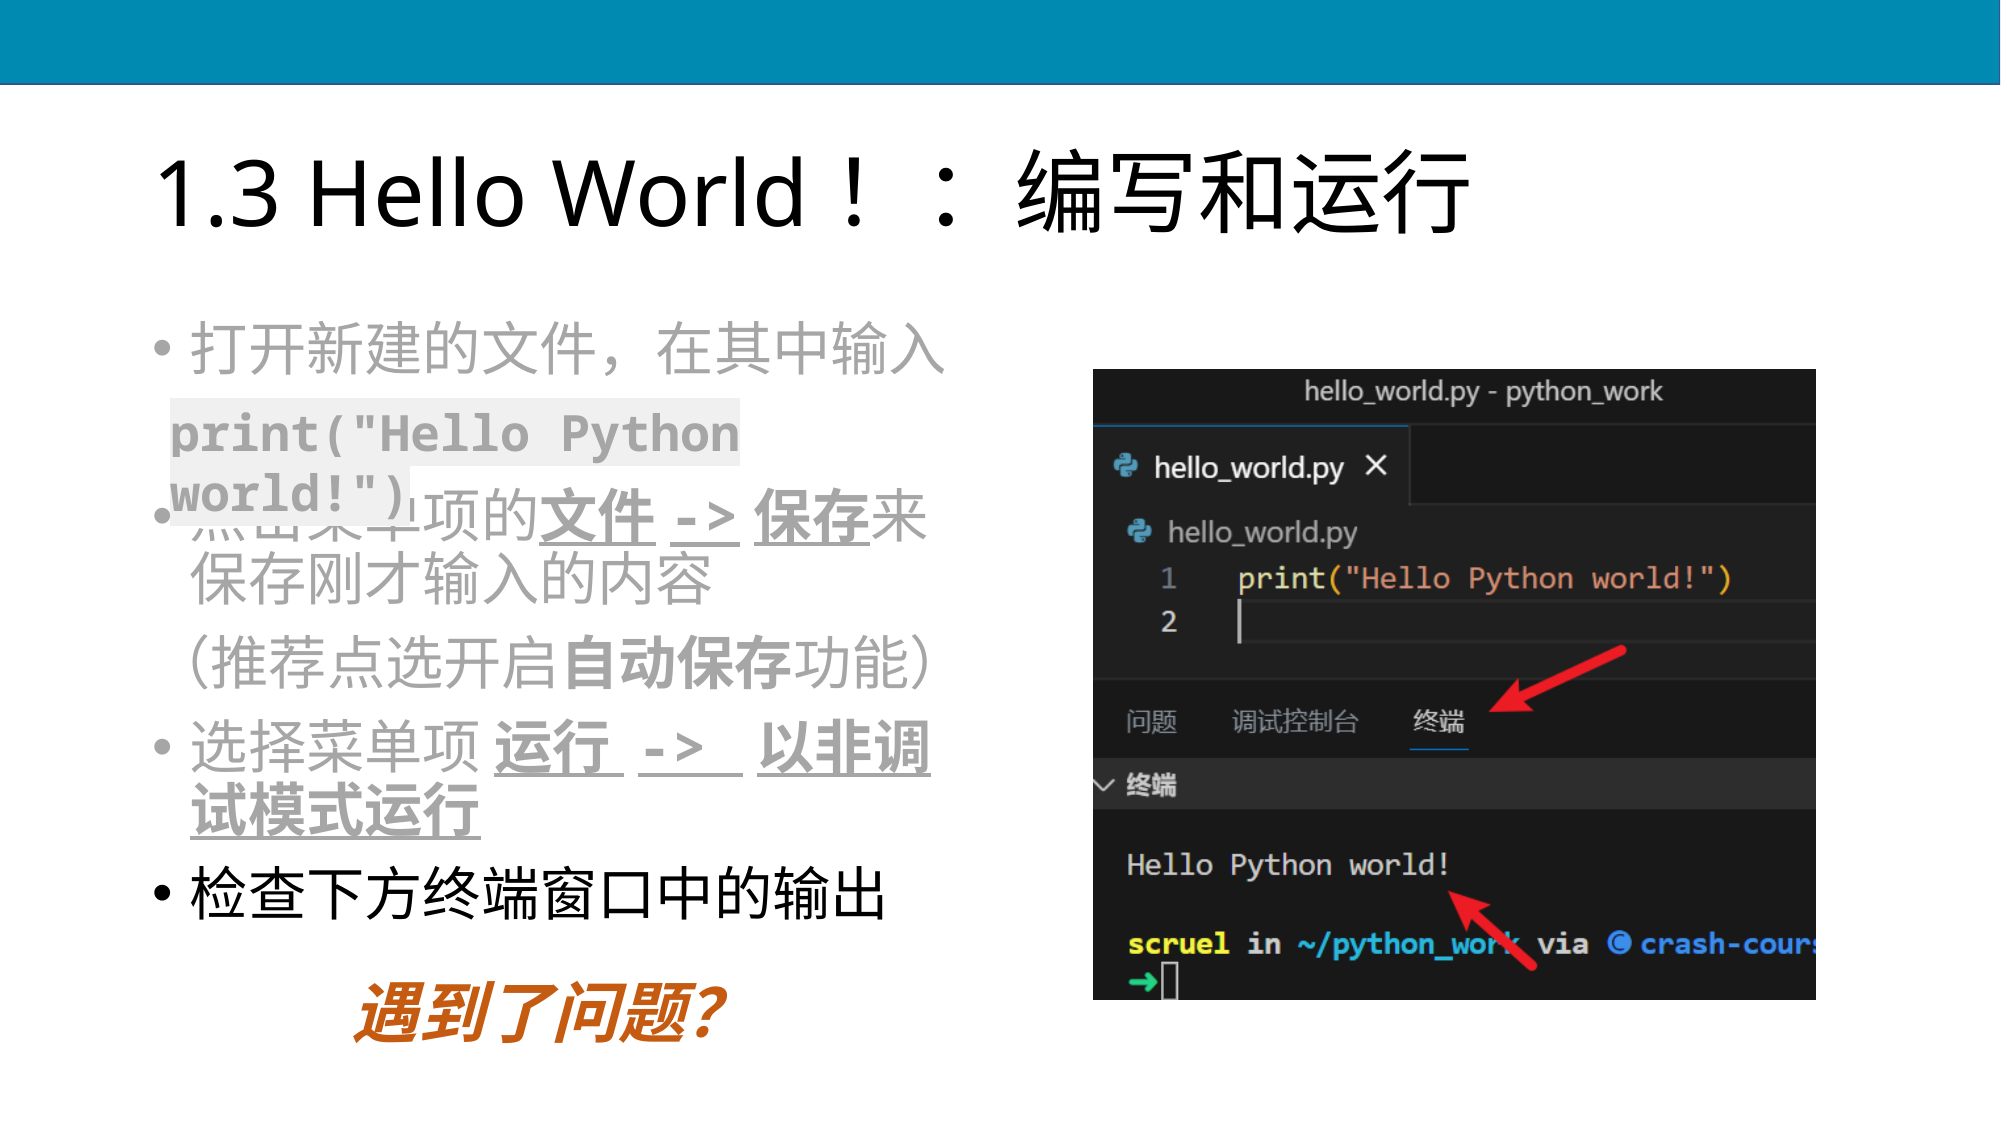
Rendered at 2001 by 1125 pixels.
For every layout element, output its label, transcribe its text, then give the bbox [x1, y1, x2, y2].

list 打开新建的文件，在其中输入 点击菜单项的文件->保存来保存刚才输入的内容 （推荐点选开启自动保存功能） 选择菜单项 运行 -> 以非调试模式运行 检查下方终端窗口中的输出 [137, 312, 988, 1027]
title 1.3 Hello World！：编写和运行 [137, 113, 1863, 280]
text_box 遇到了问题？ [337, 963, 788, 1058]
text_box print("Hello Python world!") [155, 393, 970, 529]
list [1093, 369, 1816, 1000]
